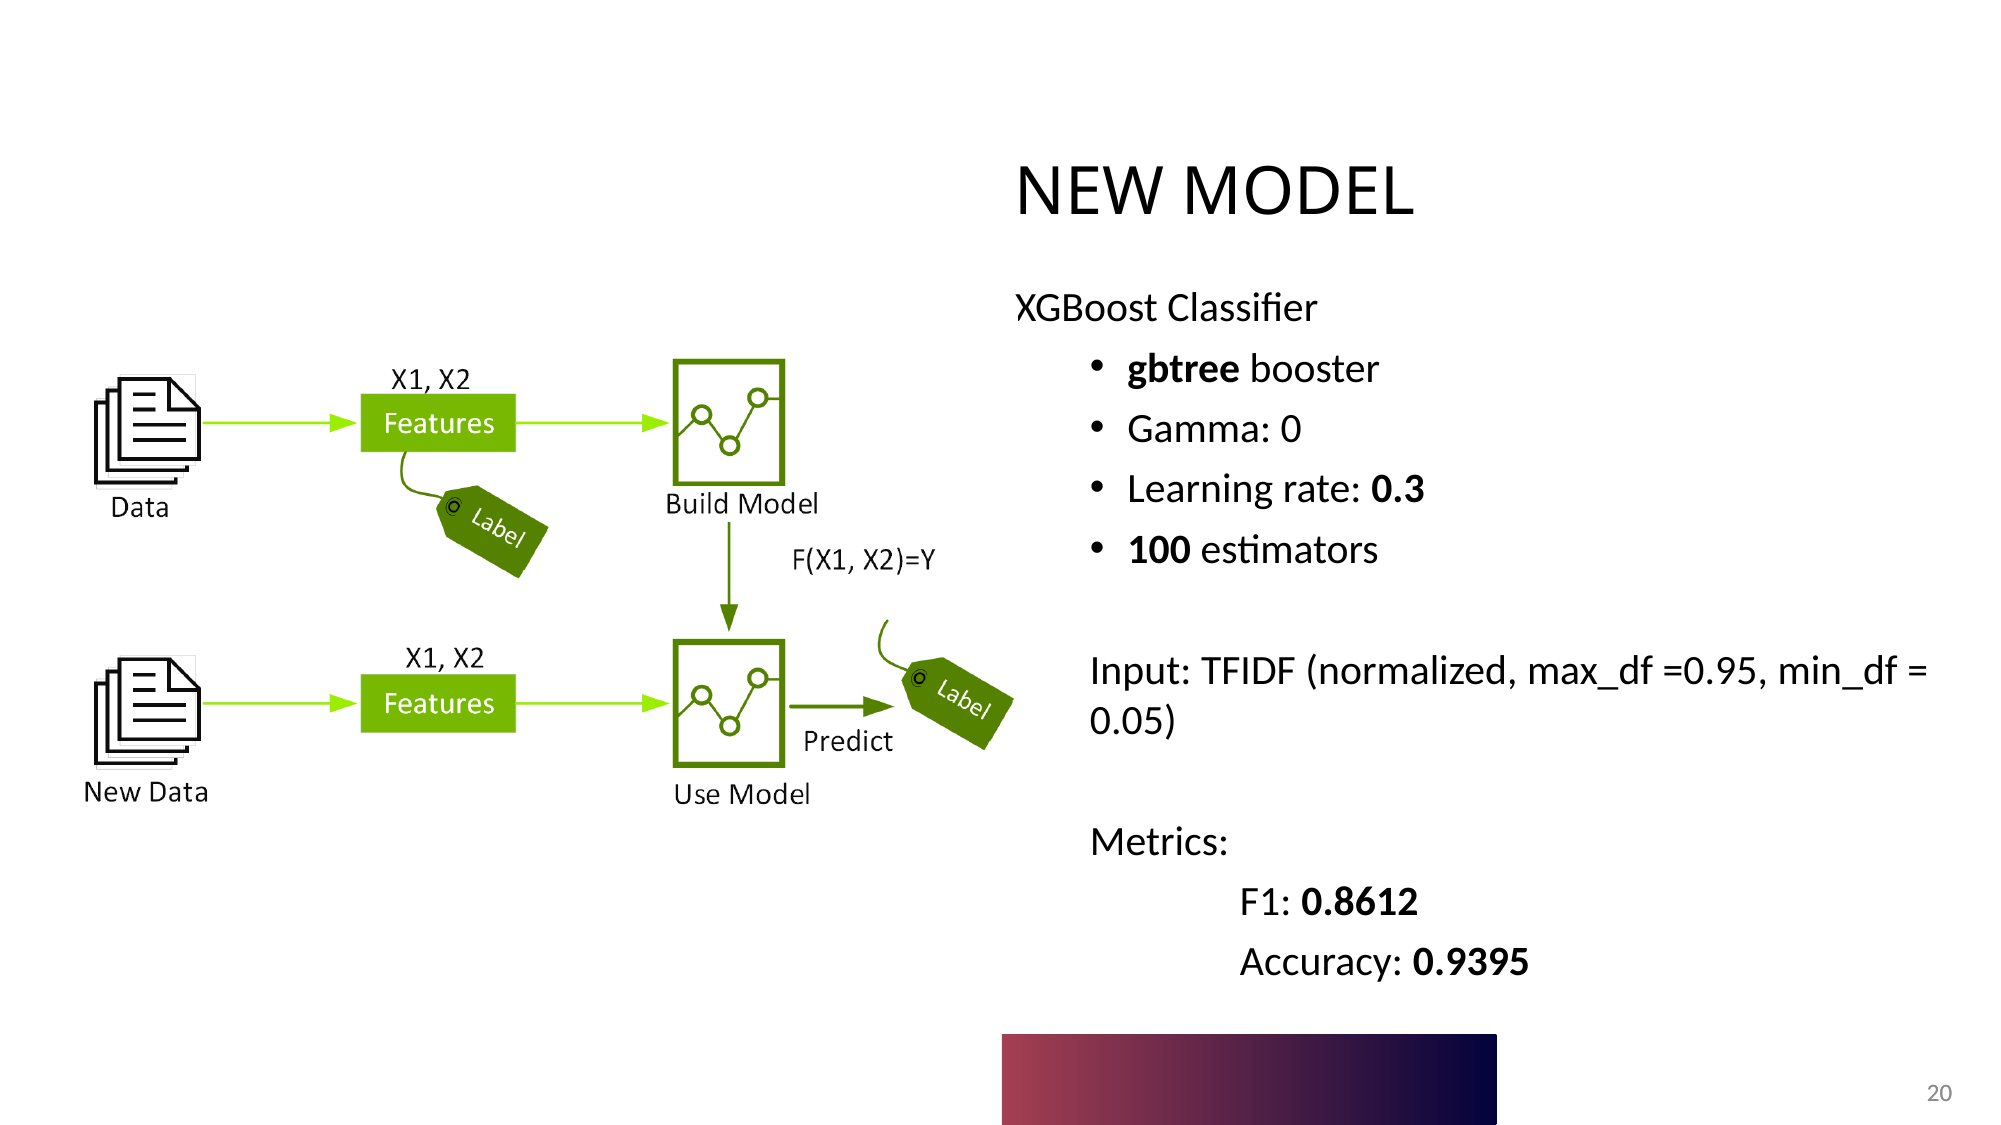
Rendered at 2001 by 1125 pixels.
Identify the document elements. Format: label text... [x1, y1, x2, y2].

title NEW Model [999, 100, 1968, 246]
picture [54, 309, 1018, 817]
list XGBoost Classifier gbtree booster Gamma: 0 Learning rate: 0.3 100 estimators Input: TFIDF (normalized, max_df =0.95, min_df = 0.05) Metrics: F1: 0.8612 Accuracy: 0.9395 [999, 272, 1946, 1025]
slide_number 20 [1894, 1061, 1968, 1121]
